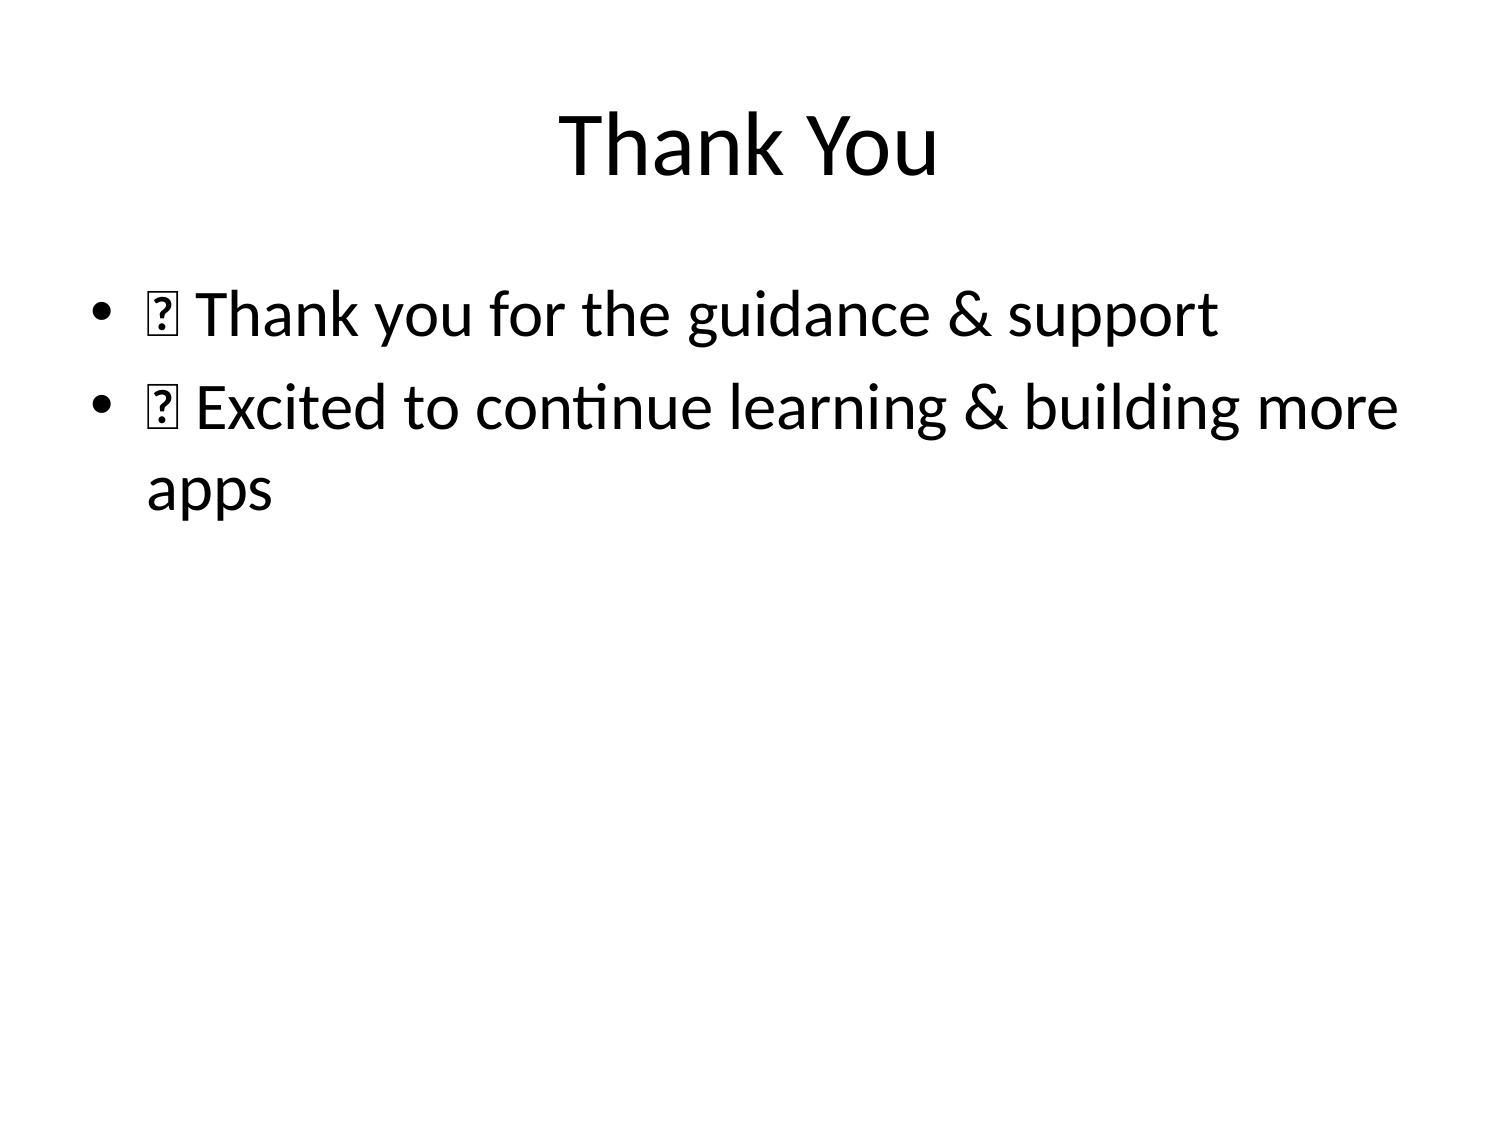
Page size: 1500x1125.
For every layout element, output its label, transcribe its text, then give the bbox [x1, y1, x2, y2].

title Thank You [75, 45, 1425, 233]
list 🙏 Thank you for the guidance & support 🚀 Excited to continue learning & building more apps [75, 262, 1425, 1005]
